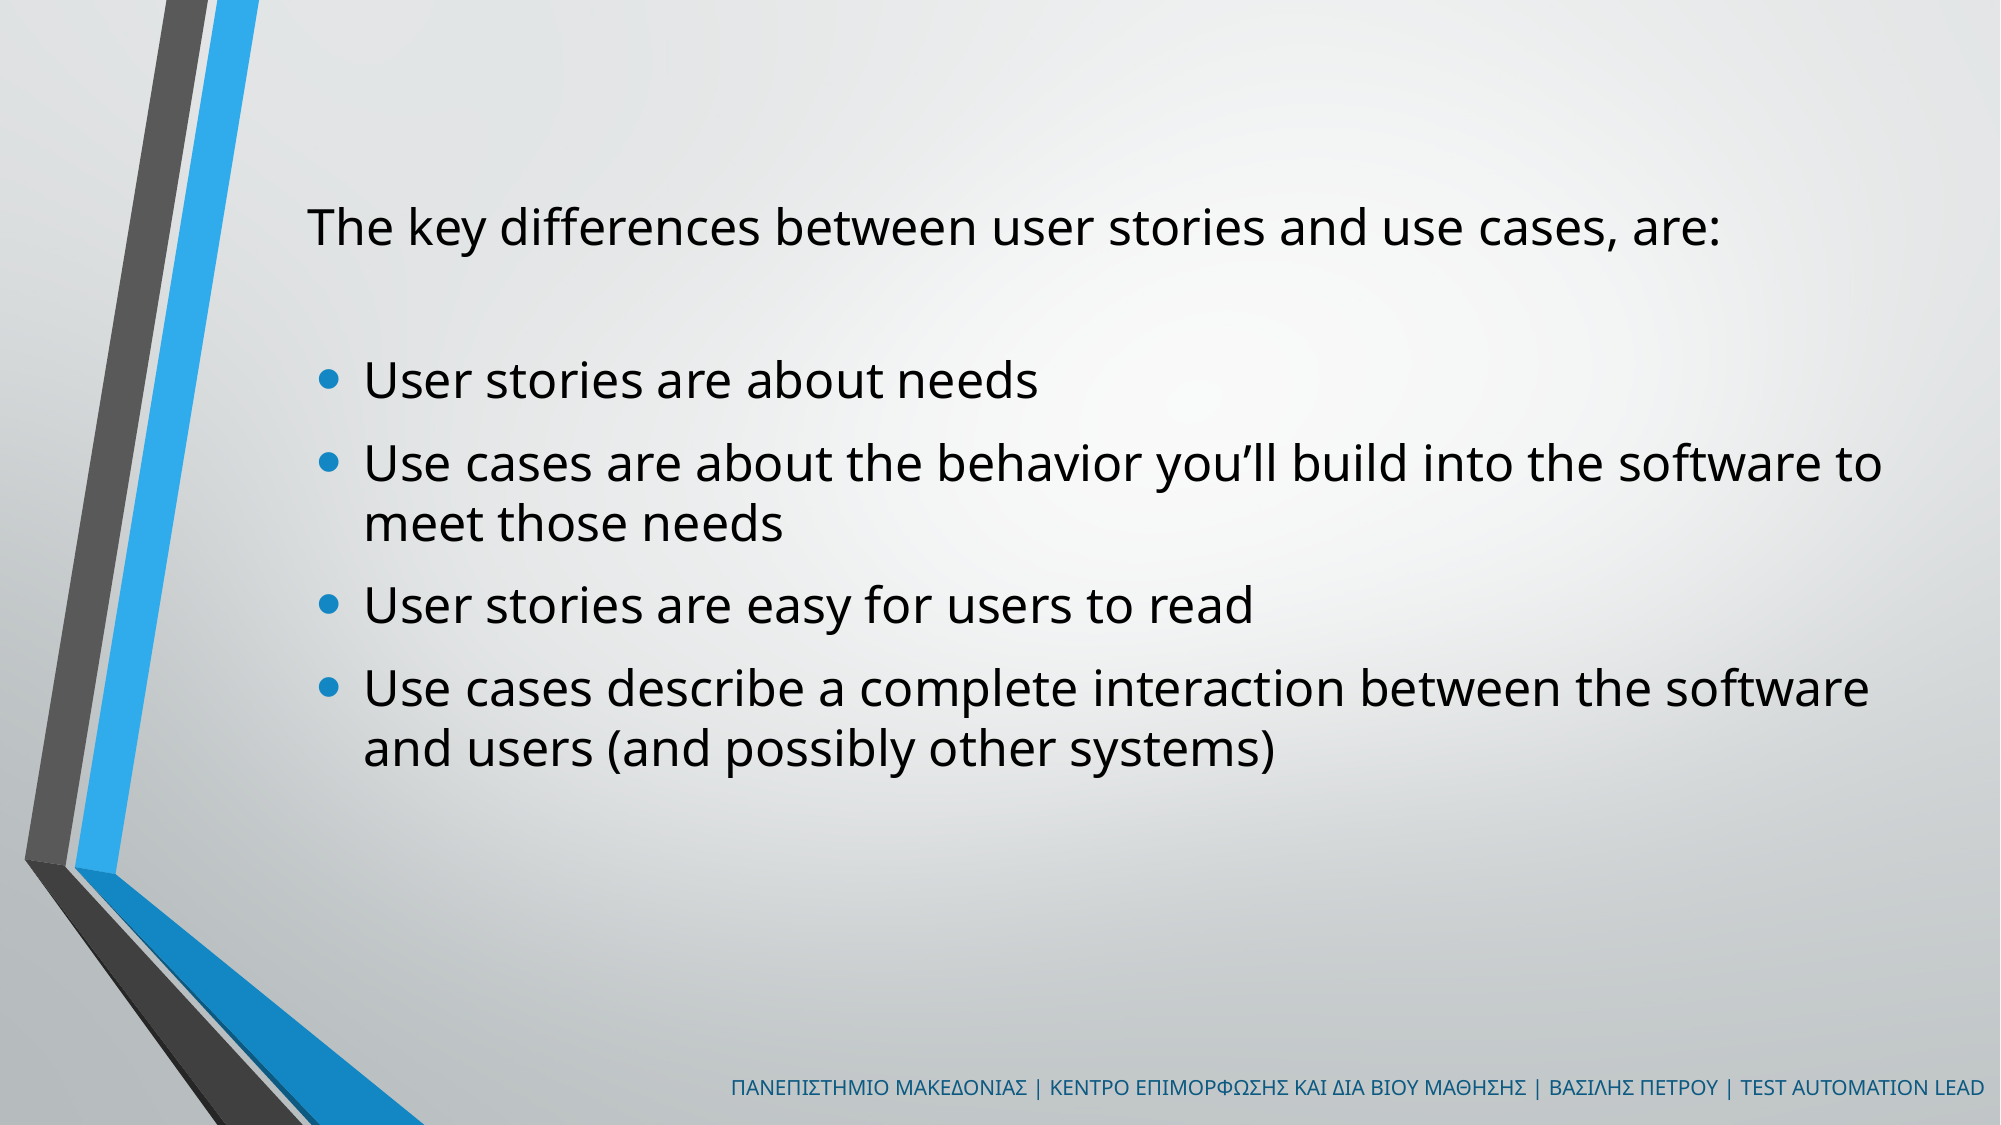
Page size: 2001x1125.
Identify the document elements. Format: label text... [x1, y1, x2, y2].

title The key differences between user stories and use cases, are: [292, 168, 1936, 283]
list User stories are about needs Use cases are about the behavior you’ll build into the software to meet those needs User stories are easy for users to read Use cases describe a complete interaction between the software and users (and possibly other systems) [301, 272, 1927, 853]
text_box πανεπιστημιο μακεδονιασ | Κεντρο επιμορφωσησ και δια βιου μαθησησ | βασιλησ πετρου | TEST AUTOMATION LEAD [557, 1048, 2000, 1107]
